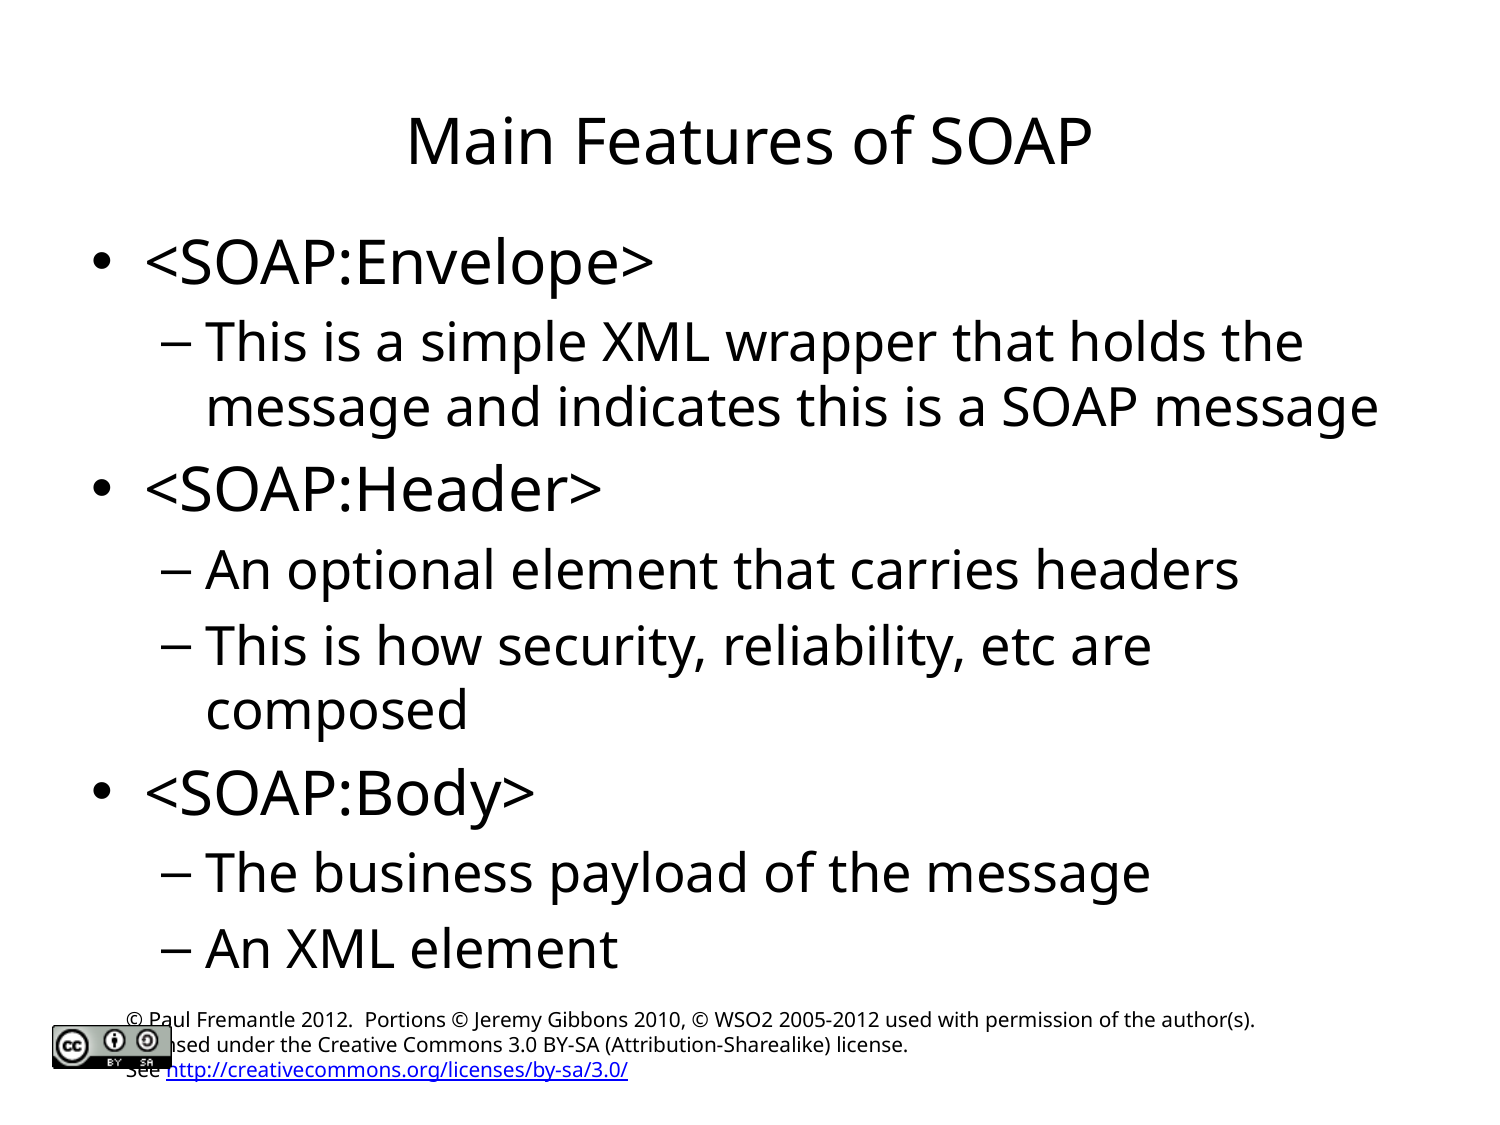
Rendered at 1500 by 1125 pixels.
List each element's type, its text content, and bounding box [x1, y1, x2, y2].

list <SOAP:Envelope> This is a simple XML wrapper that holds the message and indicates this is a SOAP message <SOAP:Header> An optional element that carries headers This is how security, reliability, etc are composed <SOAP:Body> The business payload of the message An XML element [76, 214, 1424, 1000]
title Main Features of SOAP [75, 45, 1425, 233]
picture [52, 1025, 172, 1069]
